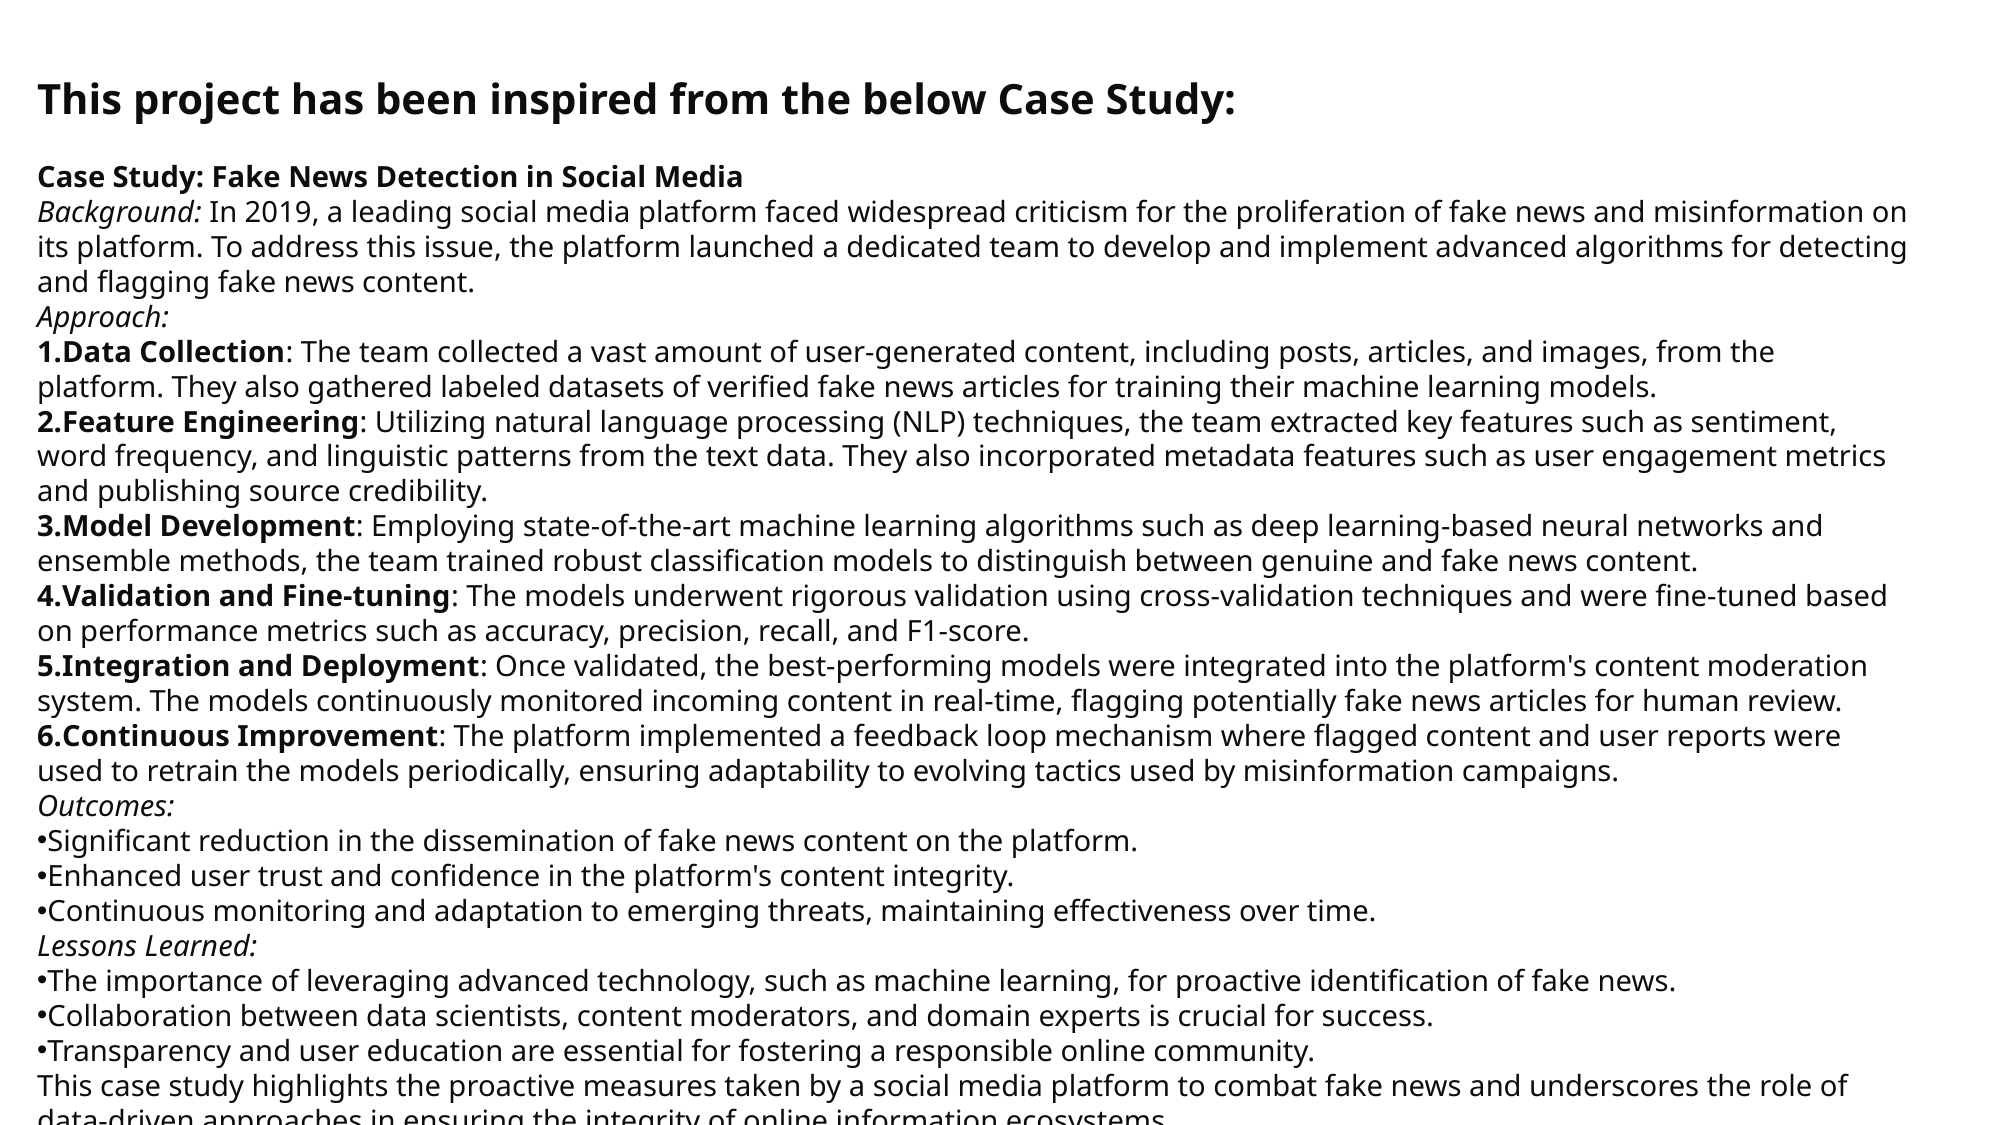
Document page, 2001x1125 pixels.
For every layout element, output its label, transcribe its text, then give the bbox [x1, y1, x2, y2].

text_box This project has been inspired from the below Case Study: Case Study: Fake News Detection in Social Media Background: In 2019, a leading social media platform faced widespread criticism for the proliferation of fake news and misinformation on its platform. To address this issue, the platform launched a dedicated team to develop and implement advanced algorithms for detecting and flagging fake news content. Approach: Data Collection: The team collected a vast amount of user-generated content, including posts, articles, and images, from the platform. They also gathered labeled datasets of verified fake news articles for training their machine learning models. Feature Engineering: Utilizing natural language processing (NLP) techniques, the team extracted key features such as sentiment, word frequency, and linguistic patterns from the text data. They also incorporated metadata features such as user engagement metrics and publishing source credibility. Model Development: Employing state-of-the-art machine learning algorithms such as deep learning-based neural networks and ensemble methods, the team trained robust classification models to distinguish between genuine and fake news content. Validation and Fine-tuning: The models underwent rigorous validation using cross-validation techniques and were fine-tuned based on performance metrics such as accuracy, precision, recall, and F1-score. Integration and Deployment: Once validated, the best-performing models were integrated into the platform's content moderation system. The models continuously monitored incoming content in real-time, flagging potentially fake news articles for human review. Continuous Improvement: The platform implemented a feedback loop mechanism where flagged content and user reports were used to retrain the models periodically, ensuring adaptability to evolving tactics used by misinformation campaigns. Outcomes: Significant reduction in the dissemination of fake news content on the platform. Enhanced user trust and confidence in the platform's content integrity. Continuous monitoring and adaptation to emerging threats, maintaining effectiveness over time. Lessons Learned: The importance of leveraging advanced technology, such as machine learning, for proactive identification of fake news. Collaboration between data scientists, content moderators, and domain experts is crucial for success. Transparency and user education are essential for fostering a responsible online community. This case study highlights the proactive measures taken by a social media platform to combat fake news and underscores the role of data-driven approaches in ensuring the integrity of online information ecosystems. [22, 15, 1925, 1125]
